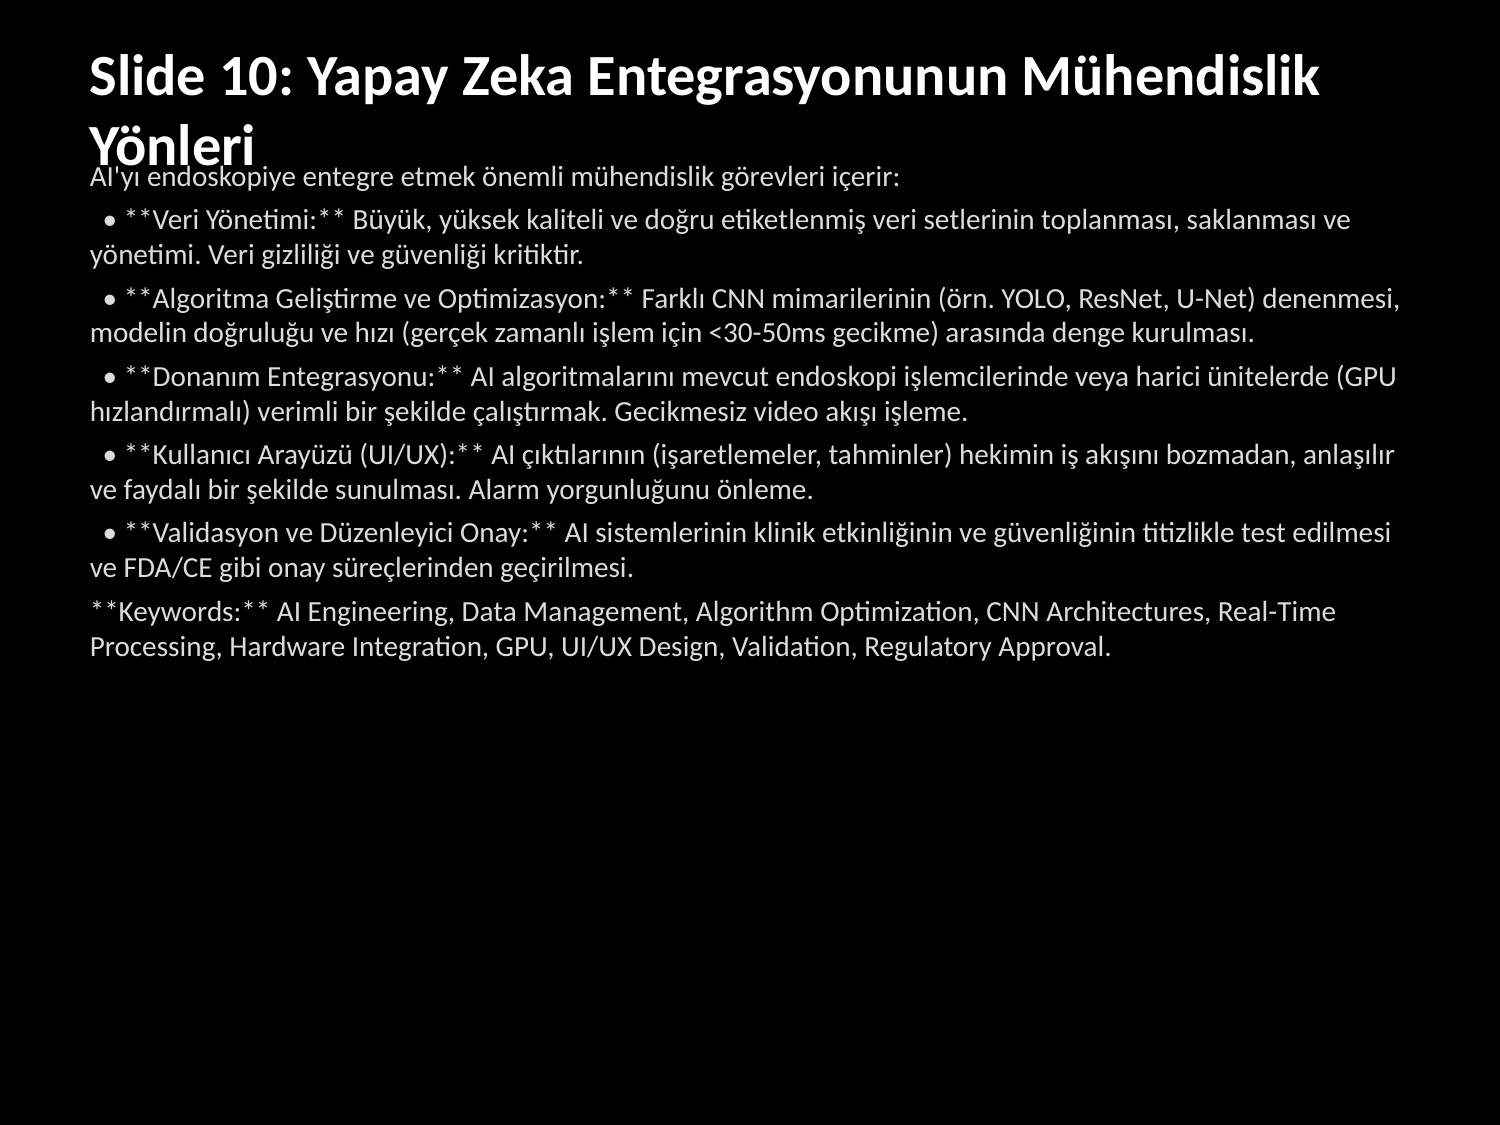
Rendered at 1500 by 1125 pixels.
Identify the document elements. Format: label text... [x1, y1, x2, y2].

text_box AI'yı endoskopiye entegre etmek önemli mühendislik görevleri içerir: • **Veri Yönetimi:** Büyük, yüksek kaliteli ve doğru etiketlenmiş veri setlerinin toplanması, saklanması ve yönetimi. Veri gizliliği ve güvenliği kritiktir. • **Algoritma Geliştirme ve Optimizasyon:** Farklı CNN mimarilerinin (örn. YOLO, ResNet, U-Net) denenmesi, modelin doğruluğu ve hızı (gerçek zamanlı işlem için <30-50ms gecikme) arasında denge kurulması. • **Donanım Entegrasyonu:** AI algoritmalarını mevcut endoskopi işlemcilerinde veya harici ünitelerde (GPU hızlandırmalı) verimli bir şekilde çalıştırmak. Gecikmesiz video akışı işleme. • **Kullanıcı Arayüzü (UI/UX):** AI çıktılarının (işaretlemeler, tahminler) hekimin iş akışını bozmadan, anlaşılır ve faydalı bir şekilde sunulması. Alarm yorgunluğunu önleme. • **Validasyon ve Düzenleyici Onay:** AI sistemlerinin klinik etkinliğinin ve güvenliğinin titizlikle test edilmesi ve FDA/CE gibi onay süreçlerinden geçirilmesi. **Keywords:** AI Engineering, Data Management, Algorithm Optimization, CNN Architectures, Real-Time Processing, Hardware Integration, GPU, UI/UX Design, Validation, Regulatory Approval. [74, 149, 1425, 670]
text_box Slide 10: Yapay Zeka Entegrasyonunun Mühendislik Yönleri [74, 29, 1425, 149]
